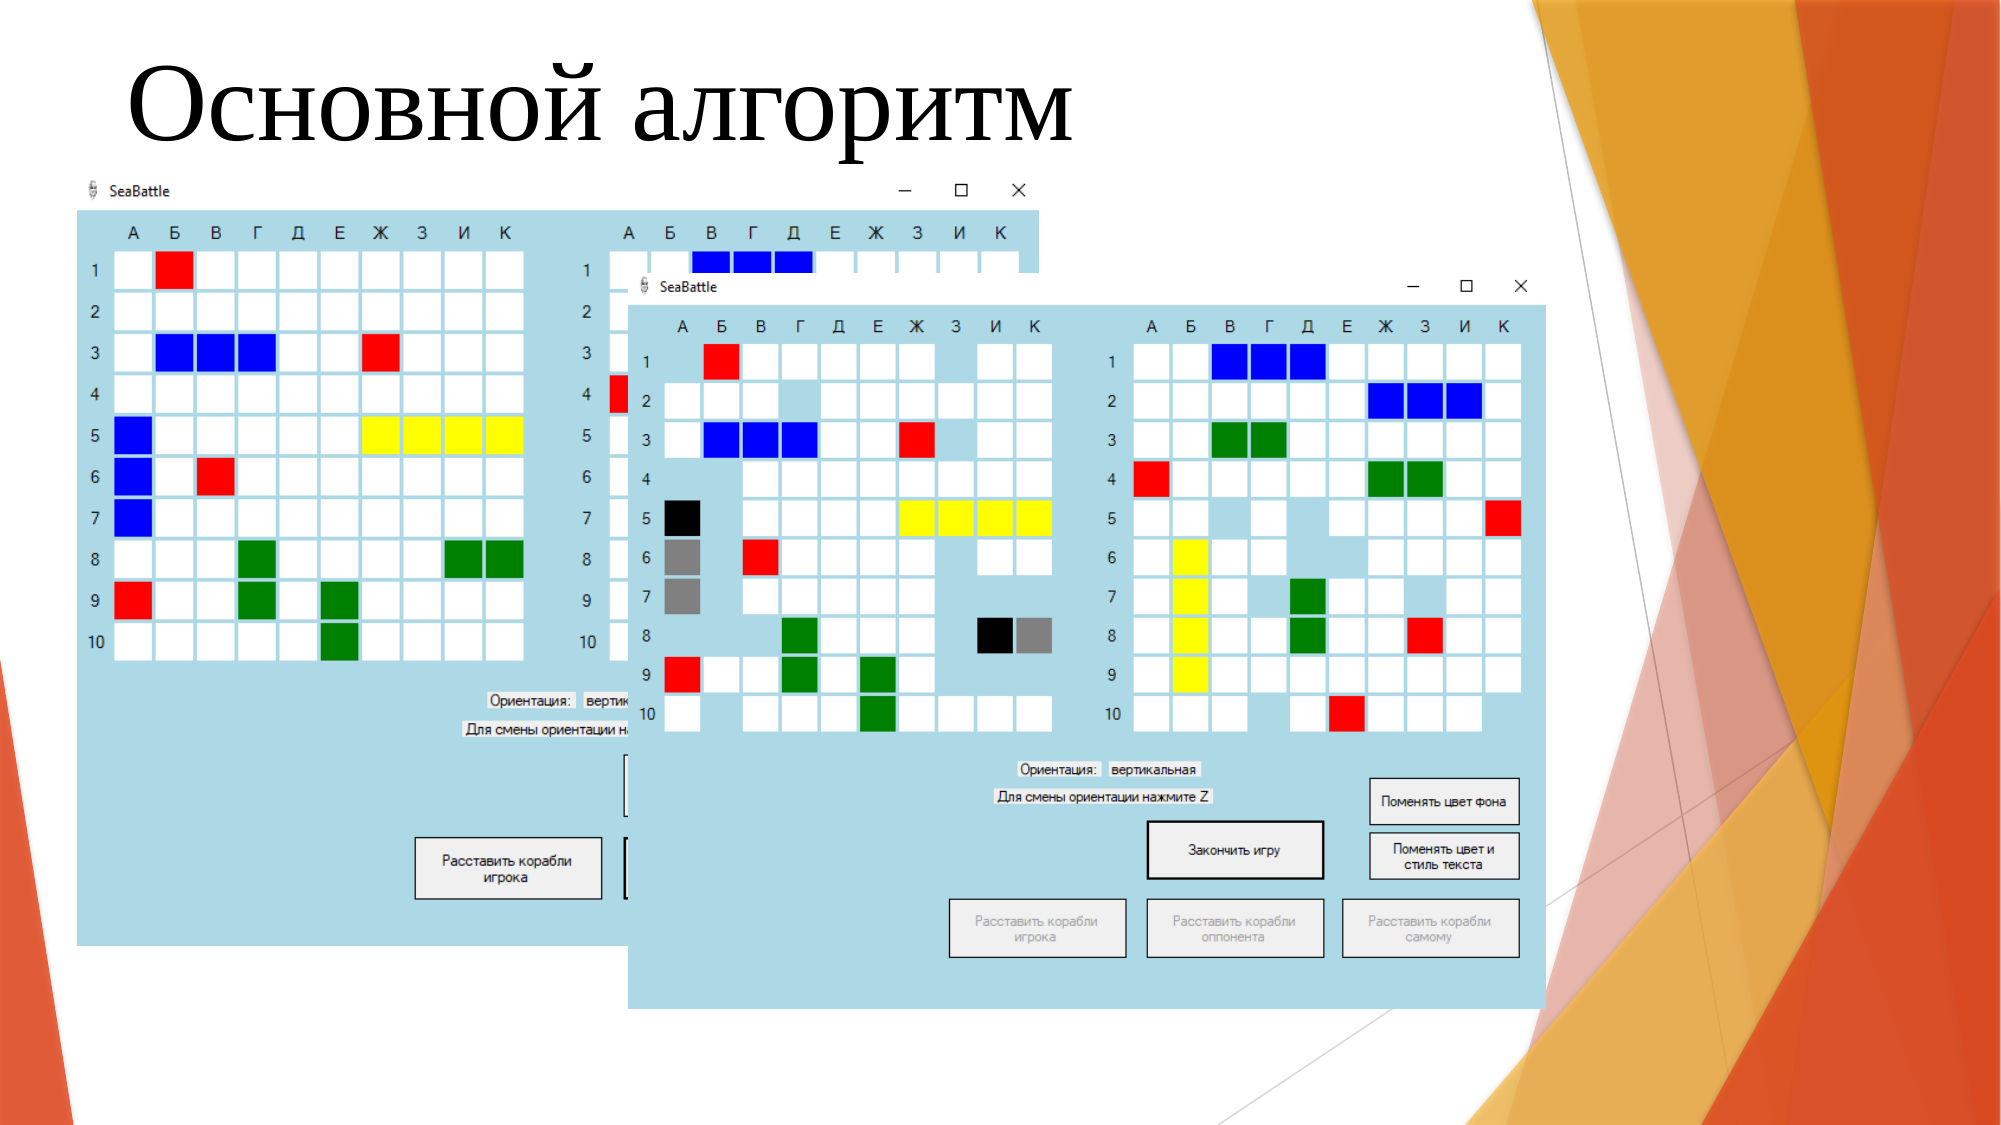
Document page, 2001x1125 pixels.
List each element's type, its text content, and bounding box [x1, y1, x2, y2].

title Основной алгоритм [111, 20, 1522, 218]
picture [76, 178, 1547, 1009]
